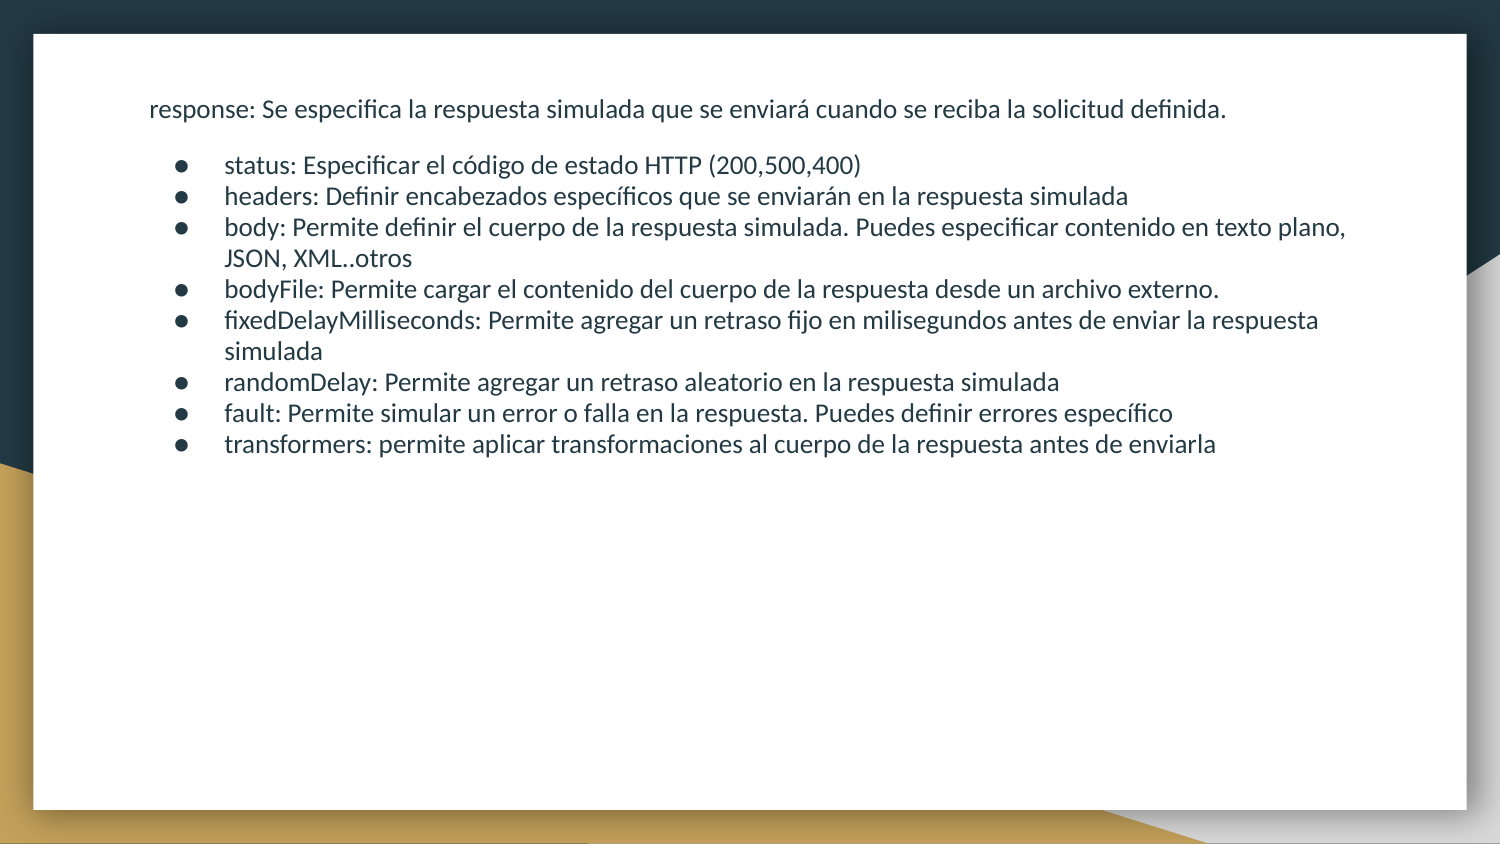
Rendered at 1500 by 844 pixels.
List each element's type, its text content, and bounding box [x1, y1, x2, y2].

list response: Se especifica la respuesta simulada que se enviará cuando se reciba la solicitud definida. status: Especificar el código de estado HTTP (200,500,400) headers: Definir encabezados específicos que se enviarán en la respuesta simulada body: Permite definir el cuerpo de la respuesta simulada. Puedes especificar contenido en texto plano, JSON, XML..otros bodyFile: Permite cargar el contenido del cuerpo de la respuesta desde un archivo externo. fixedDelayMilliseconds: Permite agregar un retraso fijo en milisegundos antes de enviar la respuesta simulada randomDelay: Permite agregar un retraso aleatorio en la respuesta simulada fault: Permite simular un error o falla en la respuesta. Puedes definir errores específico transformers: permite aplicar transformaciones al cuerpo de la respuesta antes de enviarla [134, 79, 1366, 652]
